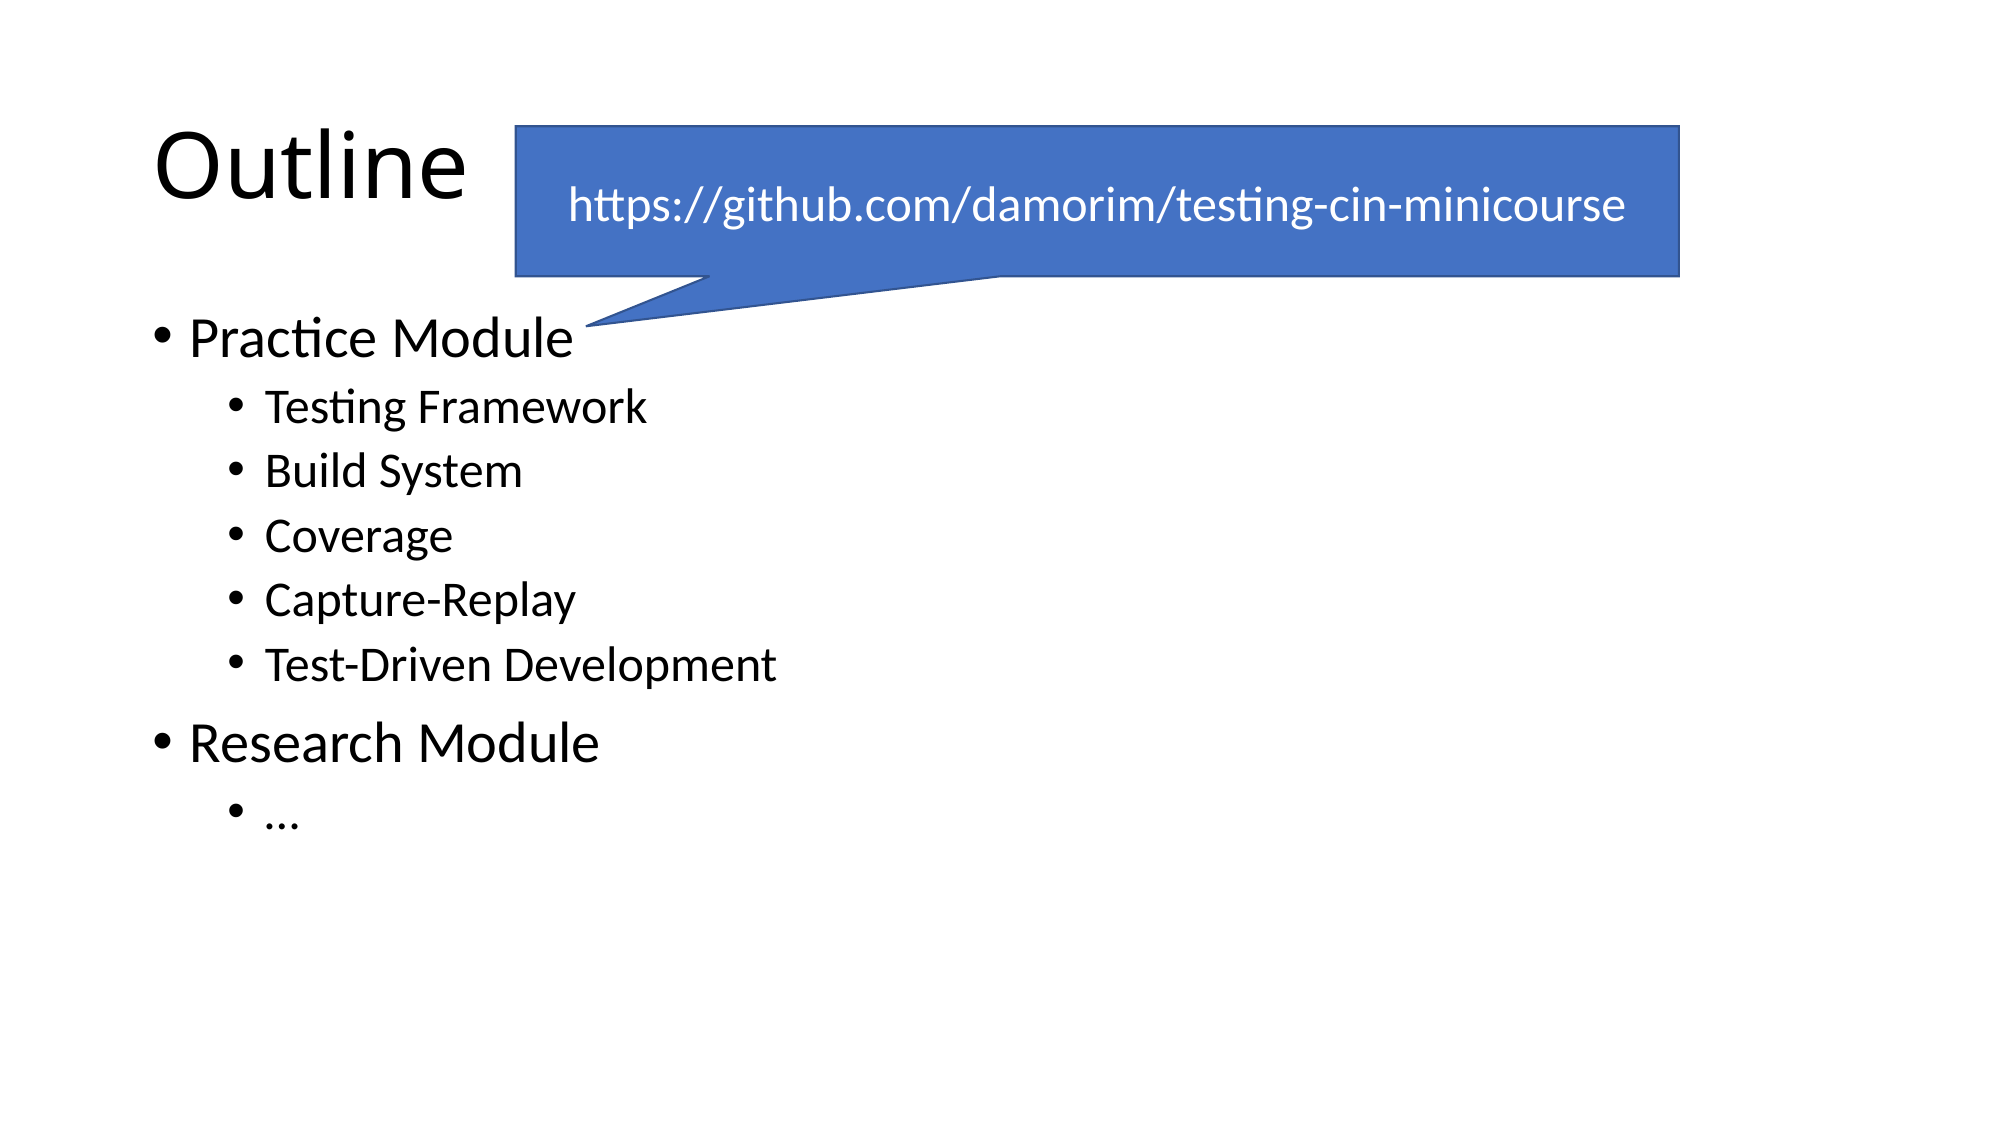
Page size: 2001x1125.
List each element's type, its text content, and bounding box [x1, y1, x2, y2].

text_box https://github.com/damorim/testing-cin-minicourse [514, 125, 1680, 328]
list Practice Module Testing Framework Build System Coverage Capture-Replay Test-Driven Development Research Module … [137, 299, 1863, 1014]
title Outline [137, 59, 1863, 278]
